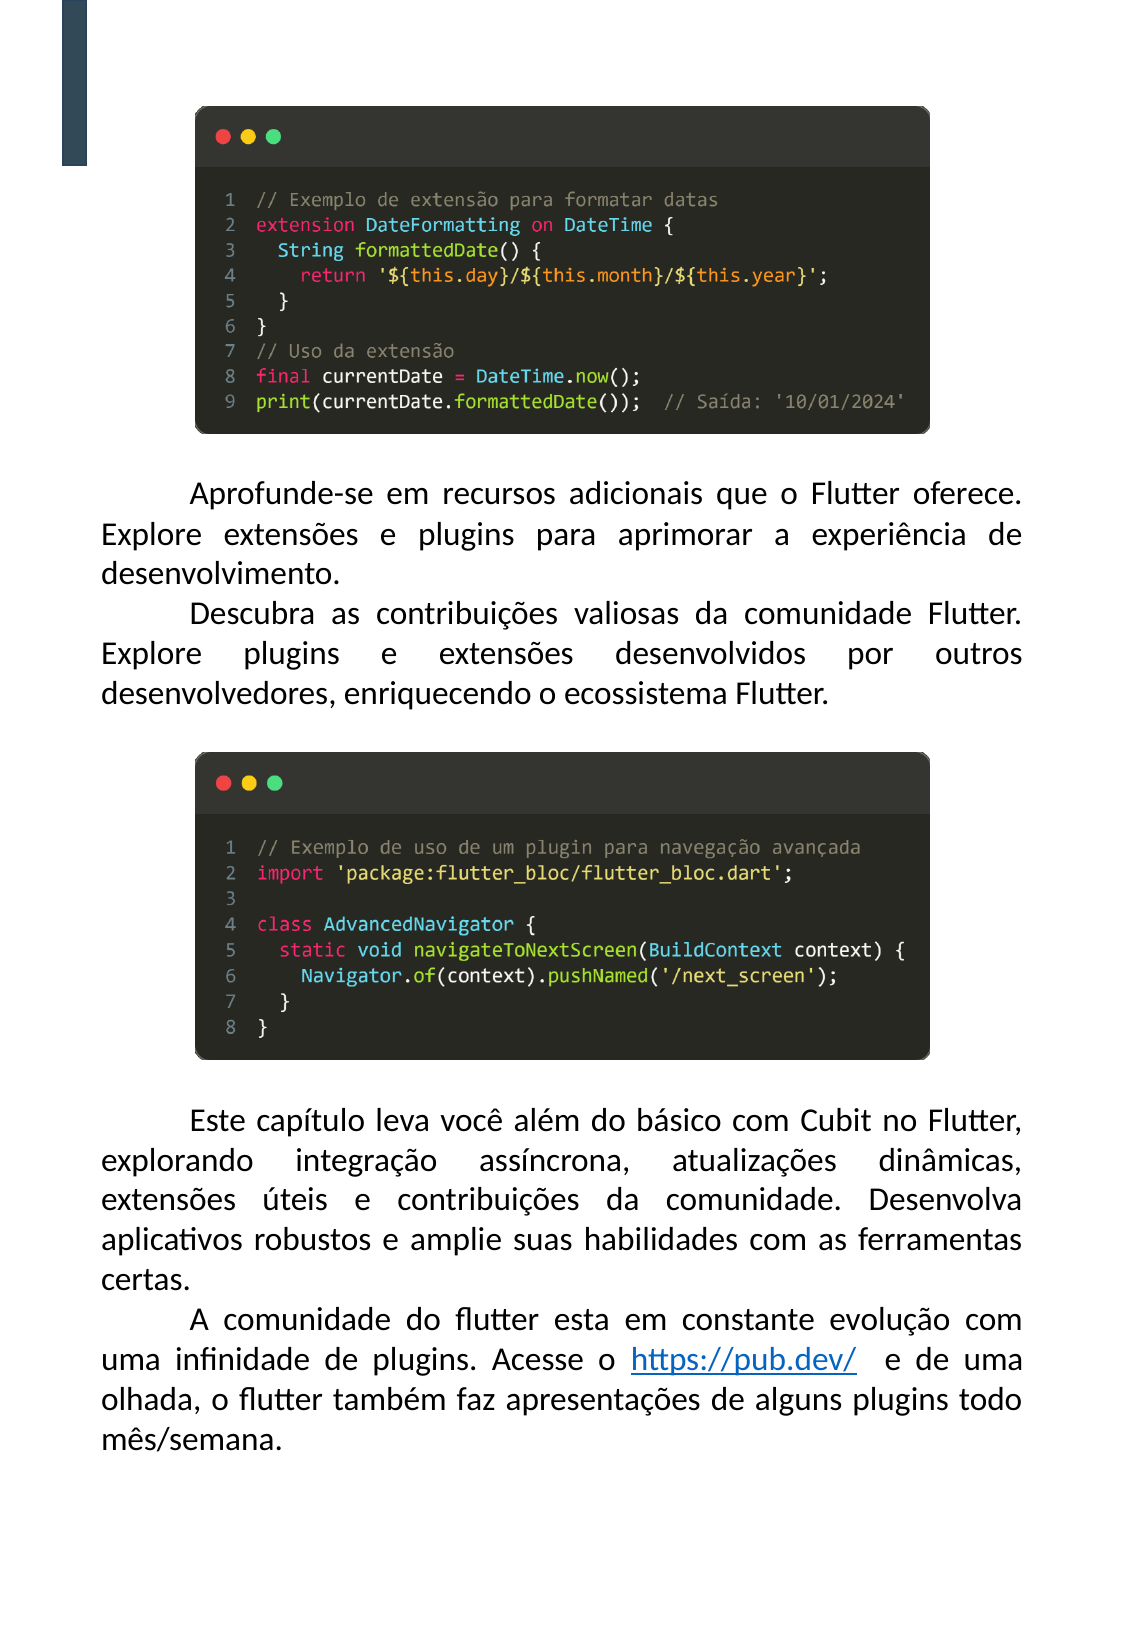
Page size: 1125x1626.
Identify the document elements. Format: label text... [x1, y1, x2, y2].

picture [194, 105, 930, 434]
text_box [62, 0, 87, 166]
picture [194, 752, 930, 1060]
text_box Aprofunde-se em recursos adicionais que o Flutter oferece. Explore extensões e plugins para aprimorar a experiência de desenvolvimento. Descubra as contribuições valiosas da comunidade Flutter. Explore plugins e extensões desenvolvidos por outros desenvolvedores, enriquecendo o ecossistema Flutter. [86, 464, 1039, 719]
text_box Este capítulo leva você além do básico com Cubit no Flutter, explorando integração assíncrona, atualizações dinâmicas, extensões úteis e contribuições da comunidade. Desenvolva aplicativos robustos e amplie suas habilidades com as ferramentas certas. A comunidade do flutter esta em constante evolução com uma infinidade de plugins. Acesse o https://pub.dev/ e de uma olhada, o flutter também faz apresentações de alguns plugins todo mês/semana. [86, 1090, 1039, 1465]
